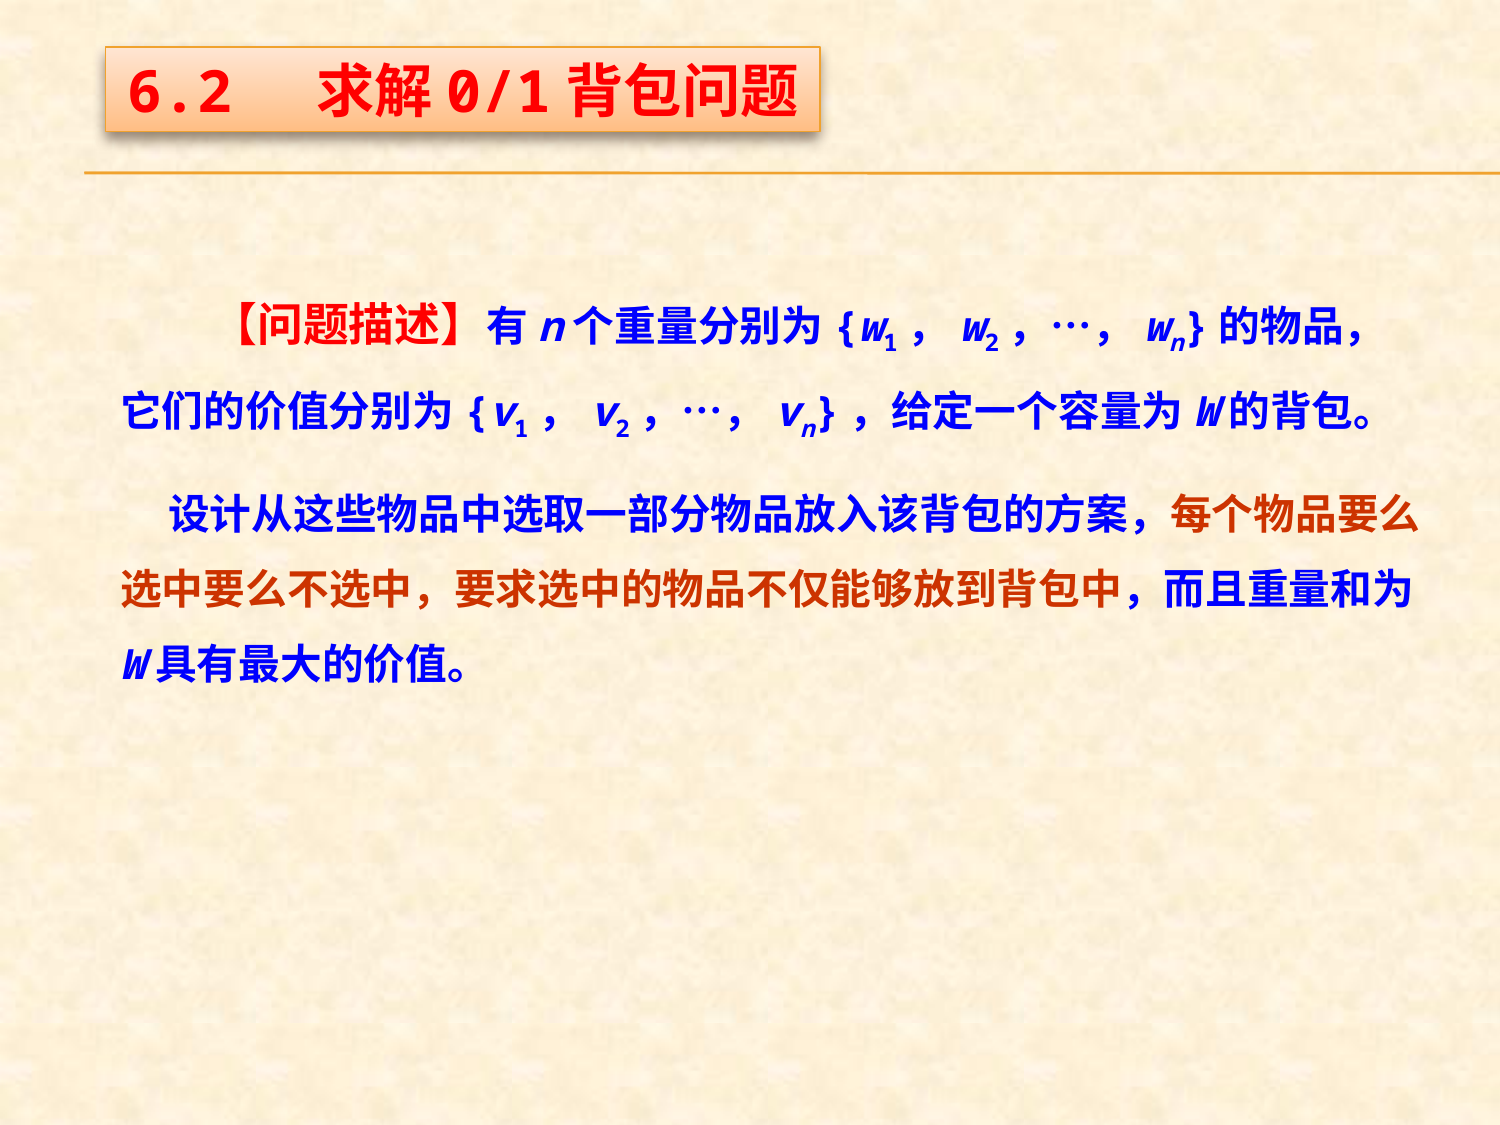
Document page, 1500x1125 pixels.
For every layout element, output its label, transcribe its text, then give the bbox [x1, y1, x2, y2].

text_box 【问题描述】有n个重量分别为{w1，w2，…，wn}的物品，它们的价值分别为{v1，v2，…，vn}，给定一个容量为W的背包。 设计从这些物品中选取一部分物品放入该背包的方案，每个物品要么选中要么不选中，要求选中的物品不仅能够放到背包中，而且重量和为W具有最大的价值。 [105, 257, 1441, 696]
picture [0, 0, 1500, 1125]
text_box 6.2 求解0/1背包问题 [105, 46, 821, 132]
